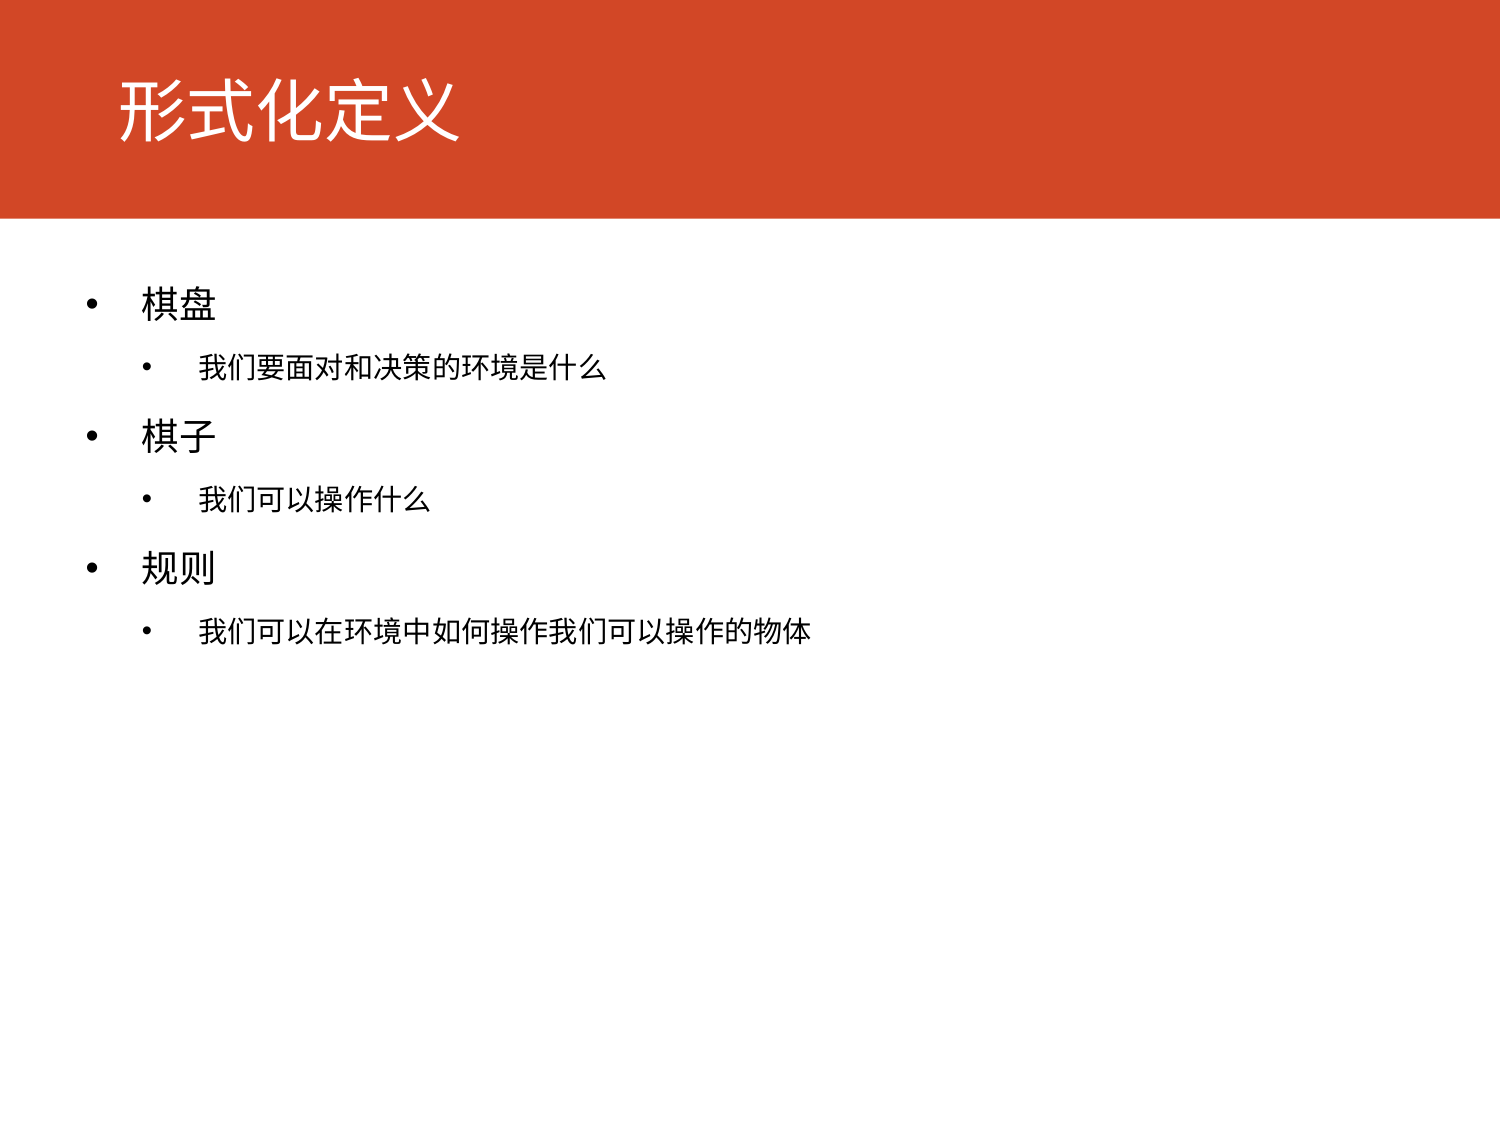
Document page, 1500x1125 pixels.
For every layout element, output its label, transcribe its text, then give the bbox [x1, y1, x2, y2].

list 棋盘 我们要面对和决策的环境是什么 棋子 我们可以操作什么 规则 我们可以在环境中如何操作我们可以操作的物体 [70, 255, 1455, 1085]
title 形式化定义 [103, 0, 1397, 218]
